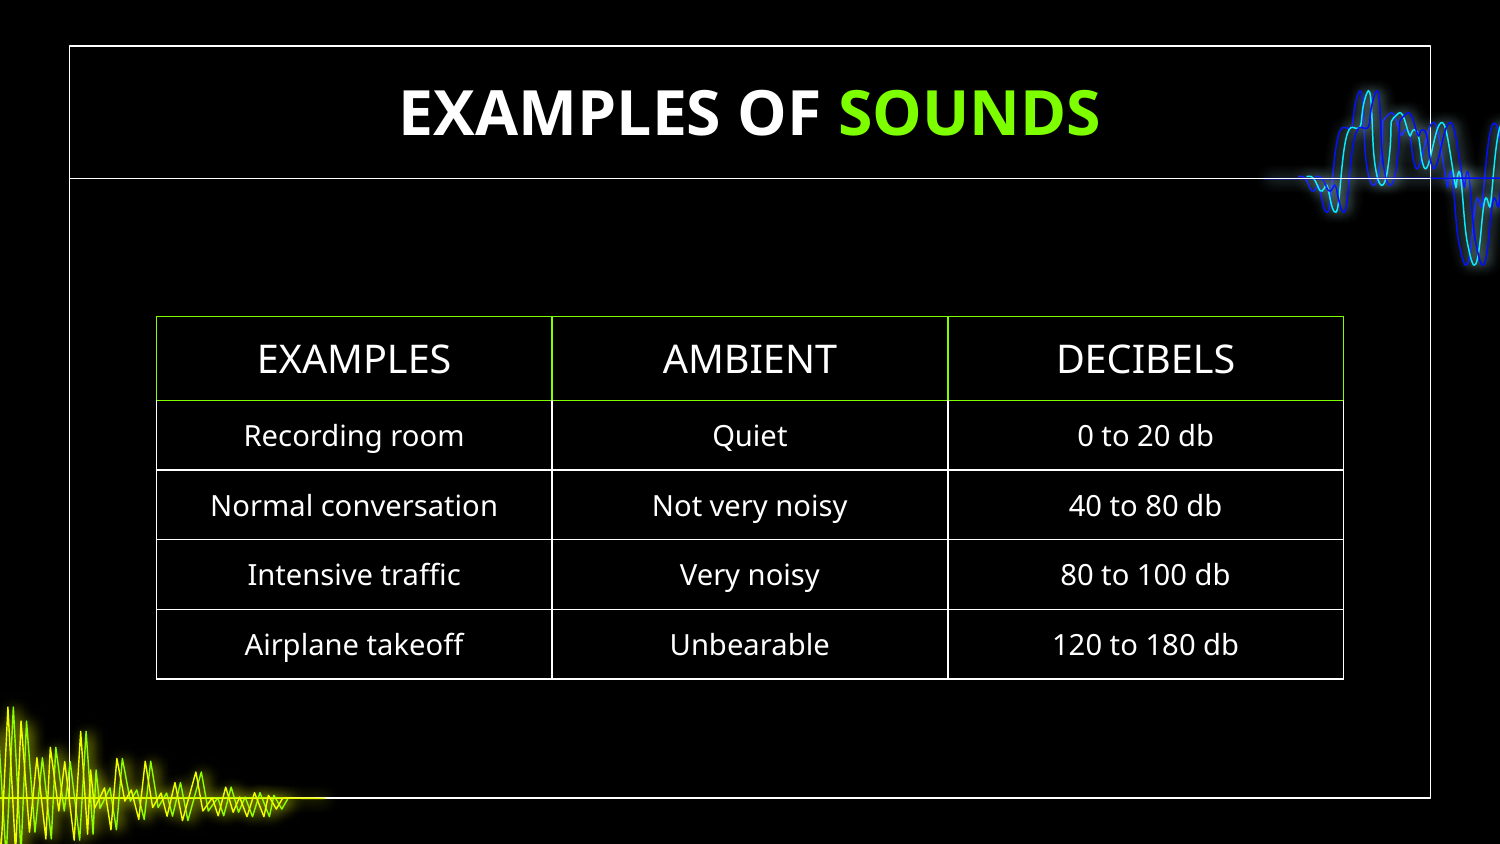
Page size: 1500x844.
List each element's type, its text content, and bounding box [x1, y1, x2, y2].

table_cell 40 to 80 db [949, 471, 1343, 539]
table_cell Not very noisy [553, 471, 947, 539]
table_header AMBIENT [553, 317, 947, 400]
title EXAMPLES OF SOUNDS [118, 63, 1382, 158]
table_cell 0 to 20 db [949, 401, 1343, 469]
table_cell Quiet [553, 401, 947, 469]
table_header EXAMPLES [157, 317, 551, 400]
table_cell Normal conversation [157, 471, 551, 539]
table_cell Recording room [157, 401, 551, 469]
table_cell Airplane takeoff [157, 610, 551, 678]
table_cell Intensive traffic [157, 540, 551, 609]
table_cell 120 to 180 db [949, 610, 1343, 678]
table_cell 80 to 100 db [949, 540, 1343, 609]
table_cell Very noisy [553, 540, 947, 609]
table_header DECIBELS [949, 317, 1343, 400]
table_cell Unbearable [553, 610, 947, 678]
